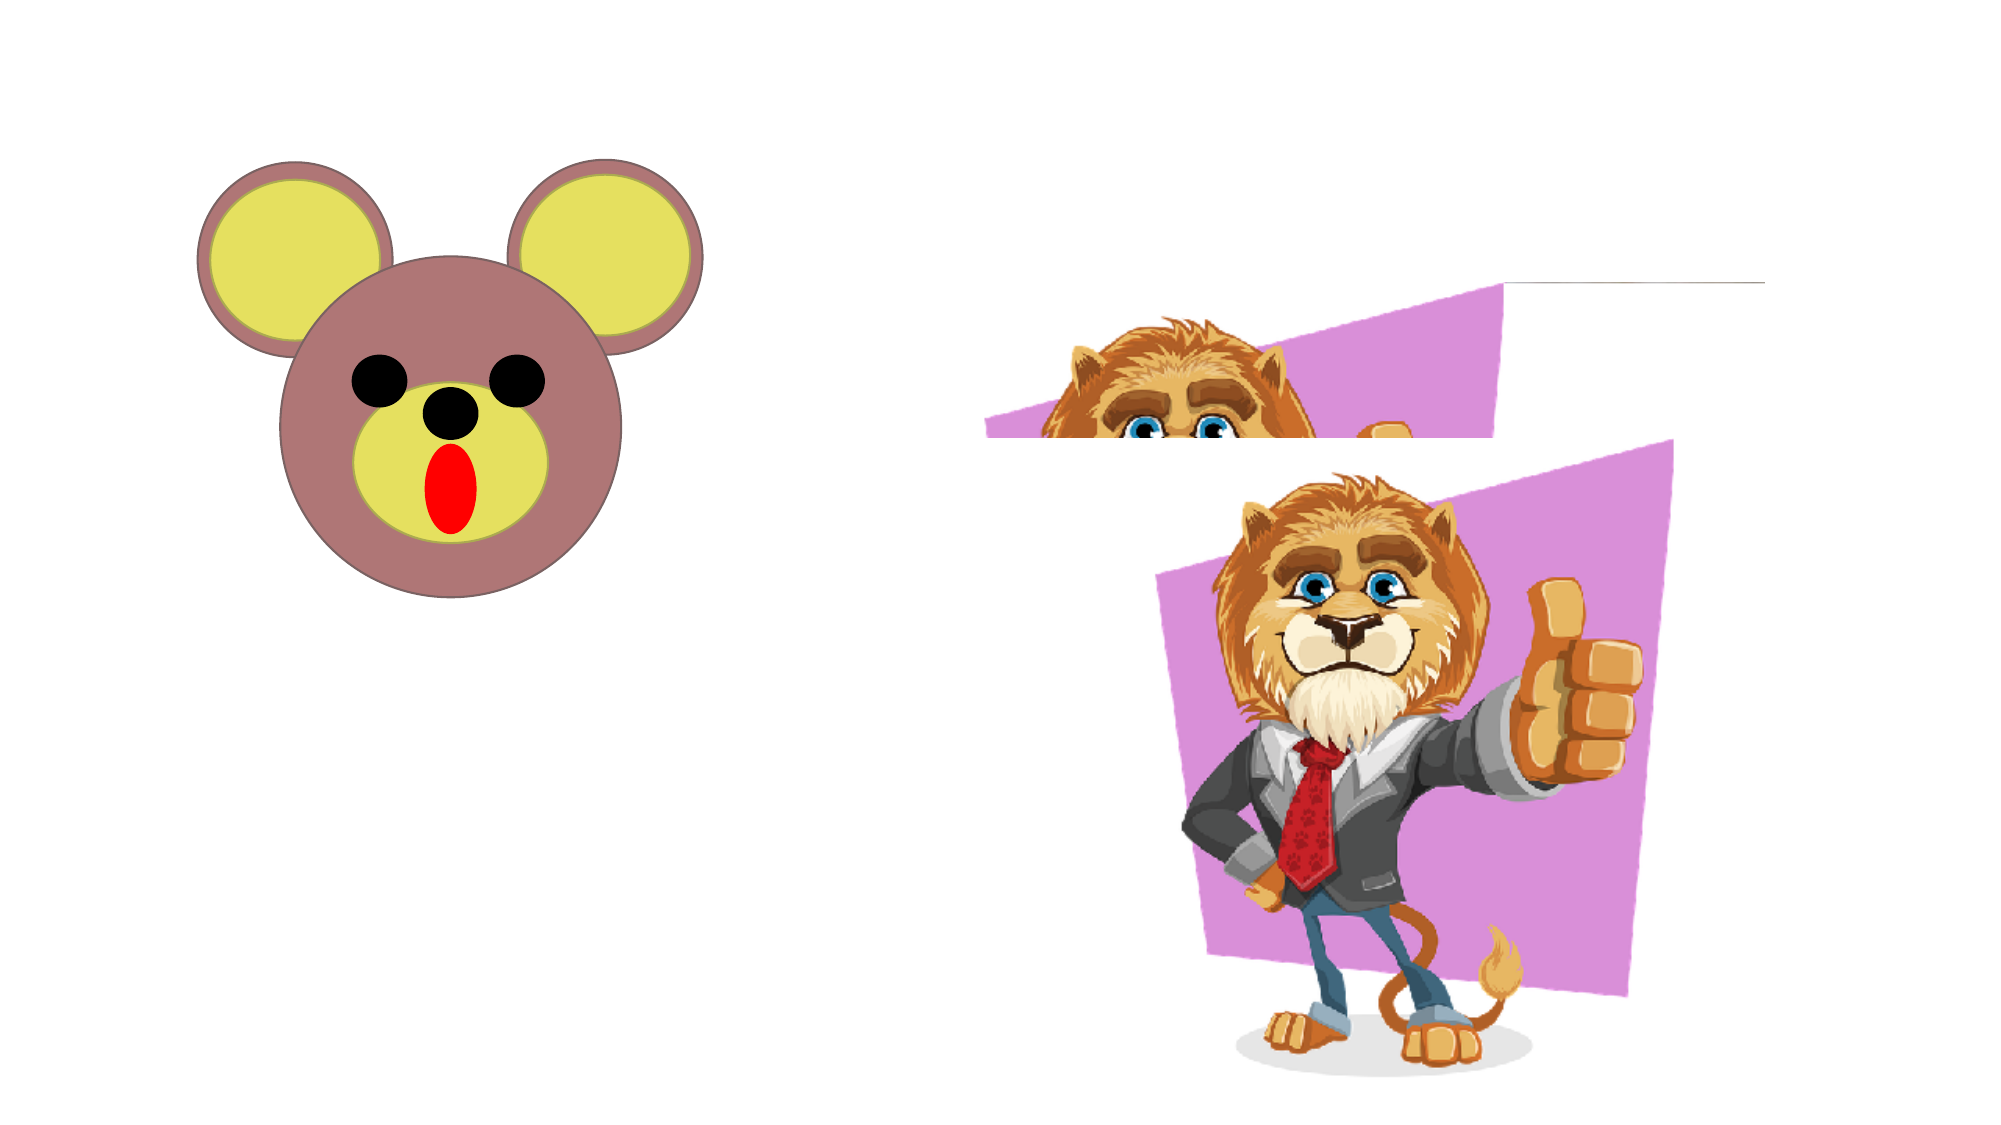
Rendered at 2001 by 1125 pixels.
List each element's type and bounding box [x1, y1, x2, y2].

text_box [197, 159, 703, 598]
picture [769, 282, 1929, 1081]
